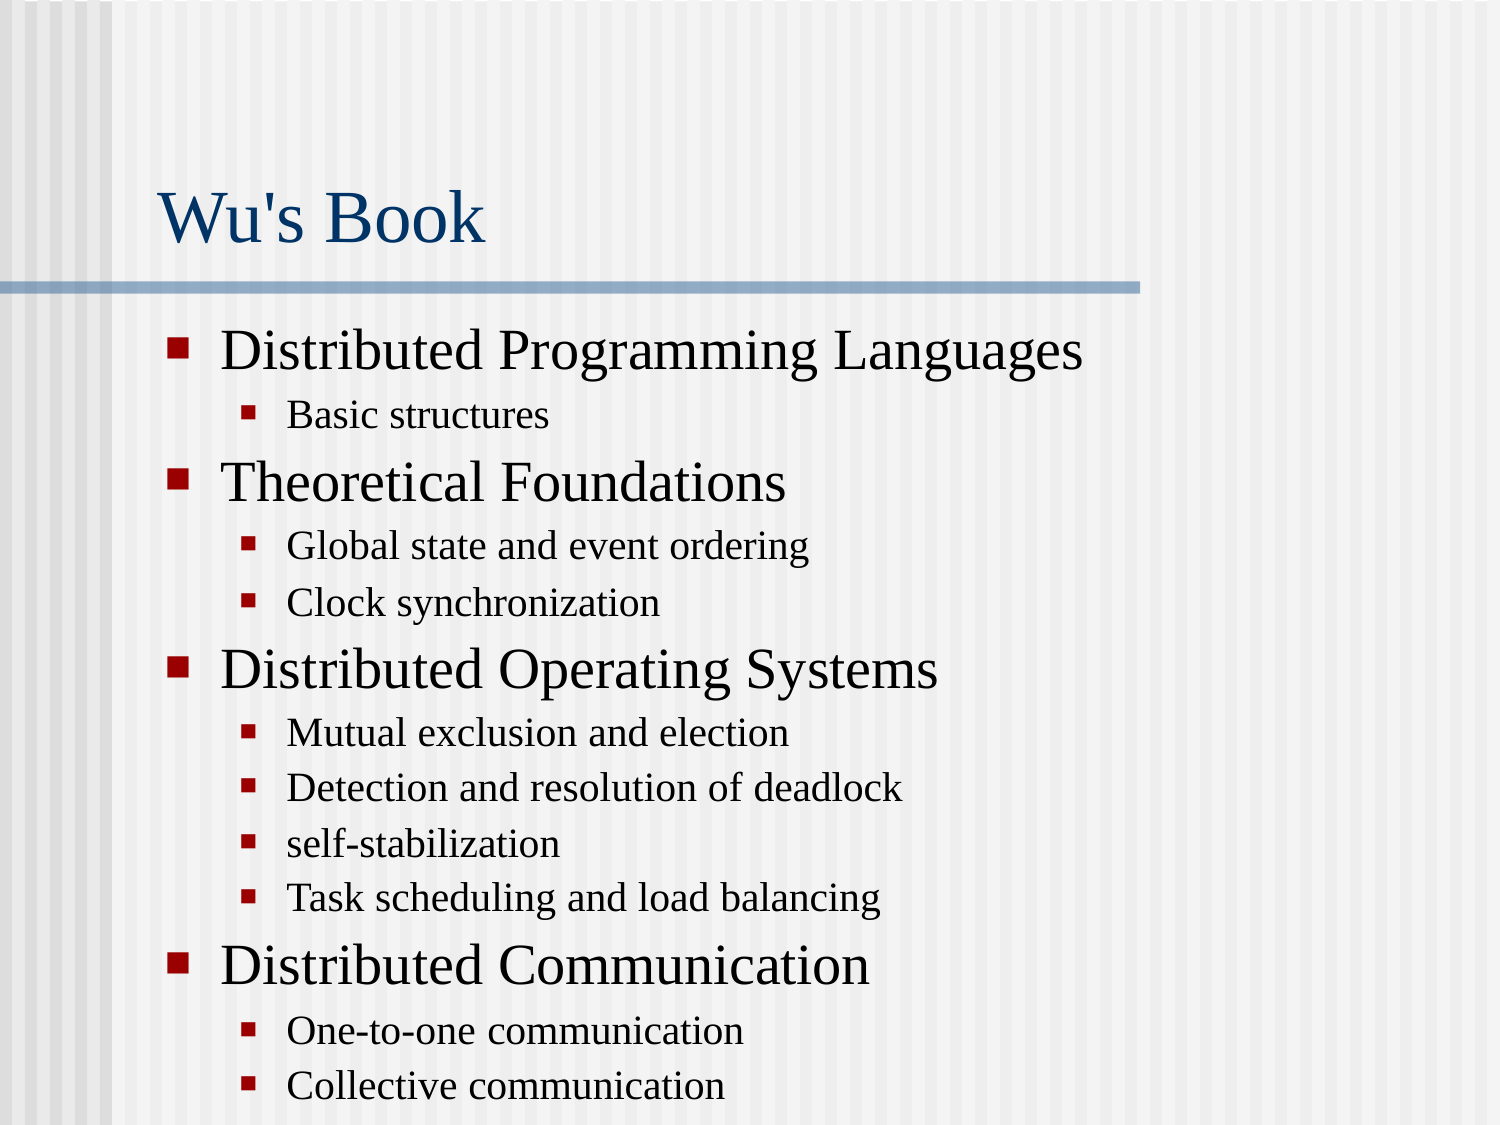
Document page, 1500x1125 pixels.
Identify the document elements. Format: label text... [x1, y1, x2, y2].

title Wu's Book [13, 100, 1486, 355]
text_box Distributed Programming Languages Basic structures Theoretical Foundations Global state and event ordering Clock synchronization Distributed Operating Systems Mutual exclusion and election Detection and resolution of deadlock self-stabilization Task scheduling and load balancing Distributed Communication One-to-one communication Collective communication [162, 302, 1088, 1108]
